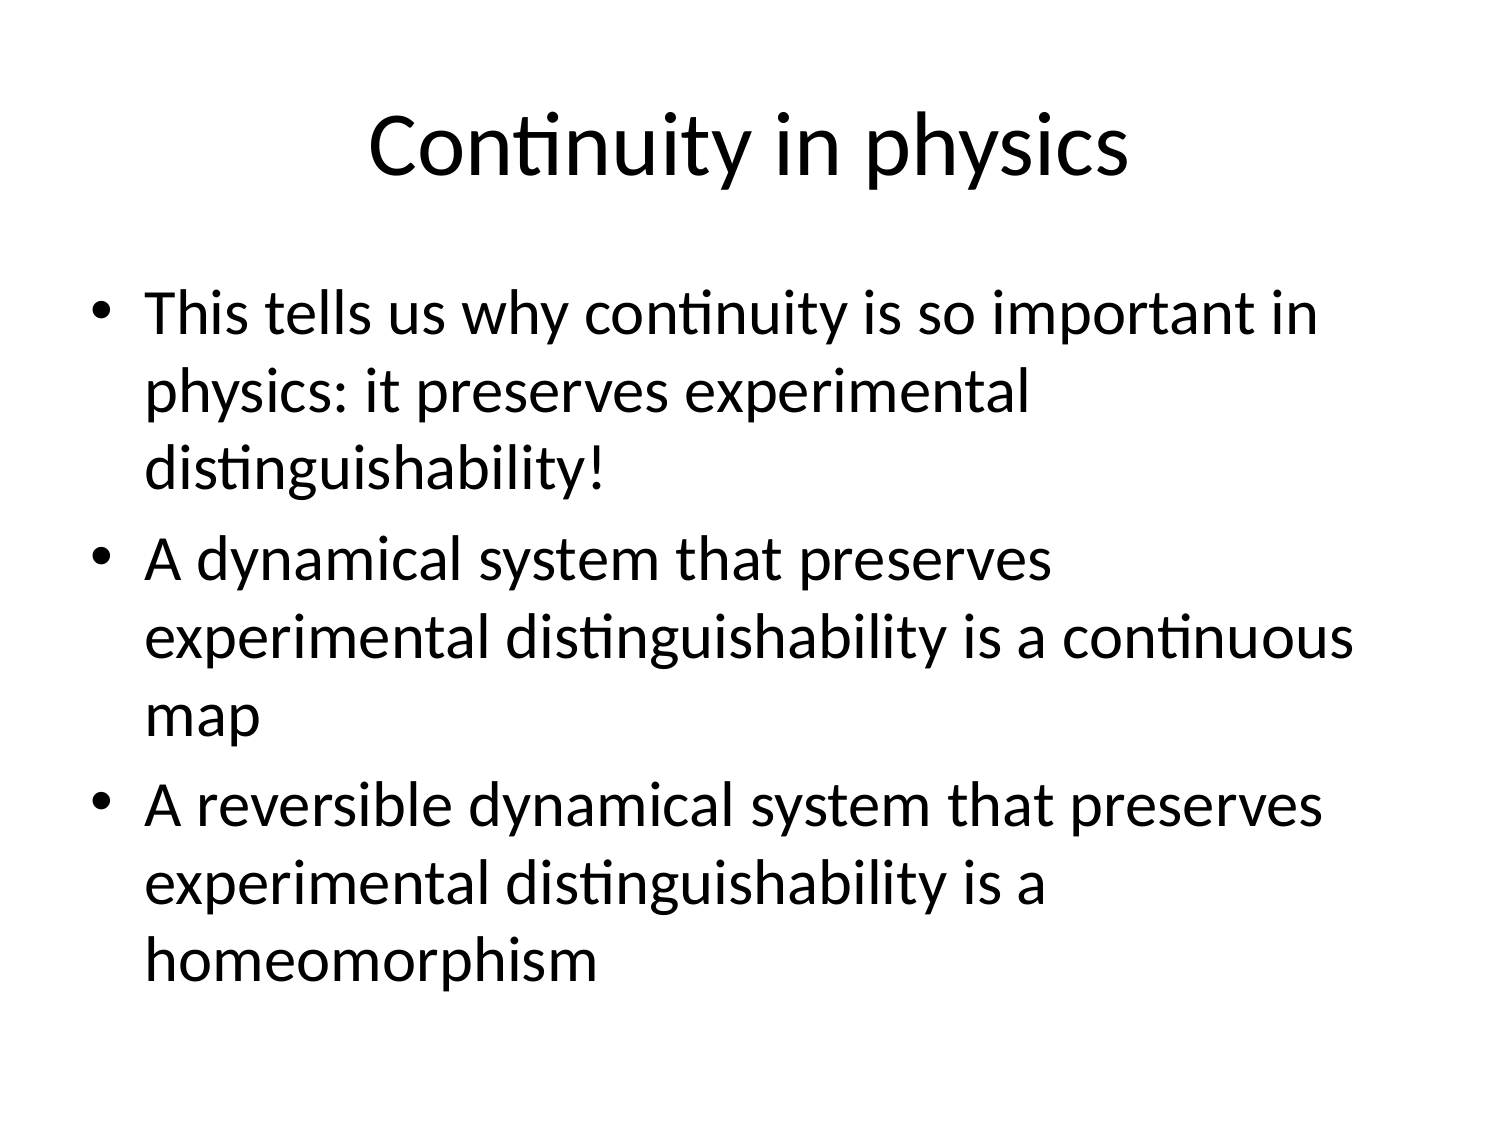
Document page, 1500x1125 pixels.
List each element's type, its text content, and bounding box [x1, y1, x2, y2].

list This tells us why continuity is so important in physics: it preserves experimental distinguishability! A dynamical system that preserves experimental distinguishability is a continuous map A reversible dynamical system that preserves experimental distinguishability is a homeomorphism [75, 262, 1425, 1005]
title Continuity in physics [75, 45, 1425, 233]
